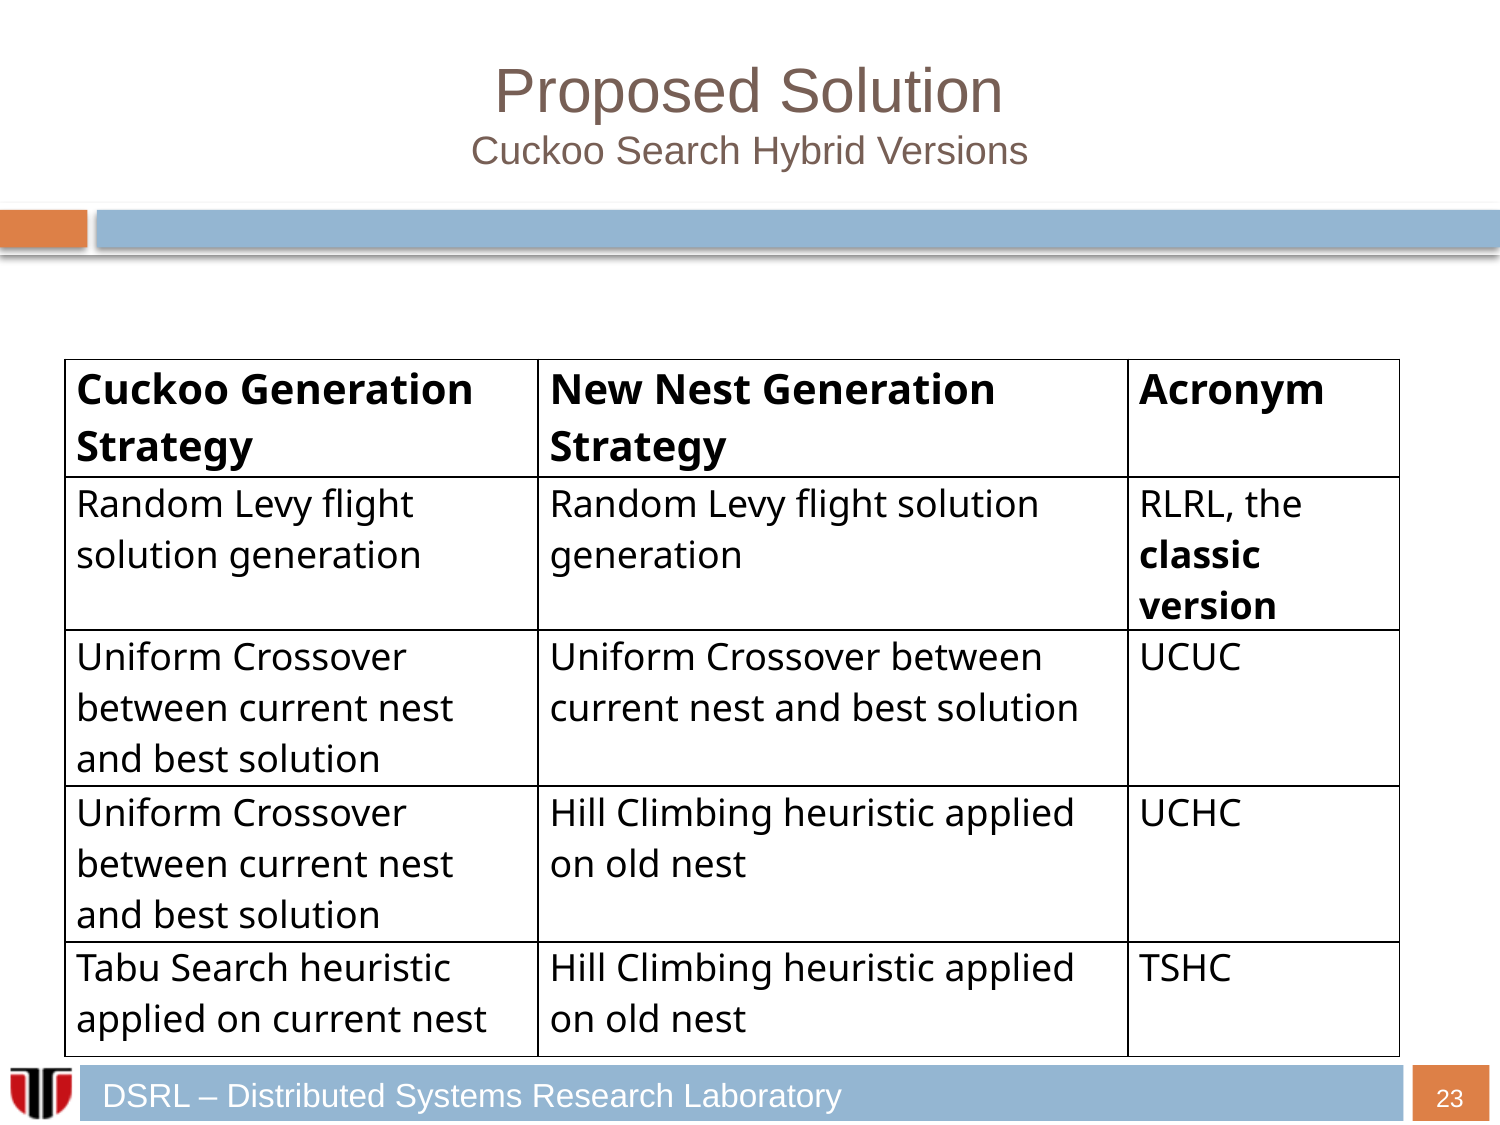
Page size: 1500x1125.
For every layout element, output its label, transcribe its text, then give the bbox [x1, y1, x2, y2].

slide_number 23 [1412, 1074, 1488, 1113]
table_cell Random Levy flight solution generation [539, 478, 1127, 629]
table_cell Random Levy flight solution generation [66, 478, 537, 629]
table_cell UCUC [1129, 631, 1399, 785]
table_cell Uniform Crossover between current nest and best solution [66, 631, 537, 785]
table_header Acronym [1129, 360, 1399, 476]
table_cell Uniform Crossover between current nest and best solution [539, 631, 1127, 785]
table_header Cuckoo Generation Strategy [66, 360, 537, 476]
title Proposed Solution Cuckoo Search Hybrid Versions [0, 10, 1500, 212]
table_cell Hill Climbing heuristic applied on old nest [539, 787, 1127, 941]
table_cell RLRL, the classic version [1129, 478, 1399, 629]
table_cell Uniform Crossover between current nest and best solution [66, 787, 537, 941]
table_cell Hill Climbing heuristic applied on old nest [539, 943, 1127, 1056]
table_cell TSHC [1129, 943, 1399, 1056]
table_cell Tabu Search heuristic applied on current nest [66, 943, 537, 1056]
table_header New Nest Generation Strategy [539, 360, 1127, 476]
table_cell UCHC [1129, 787, 1399, 941]
picture [0, 1062, 1499, 1121]
